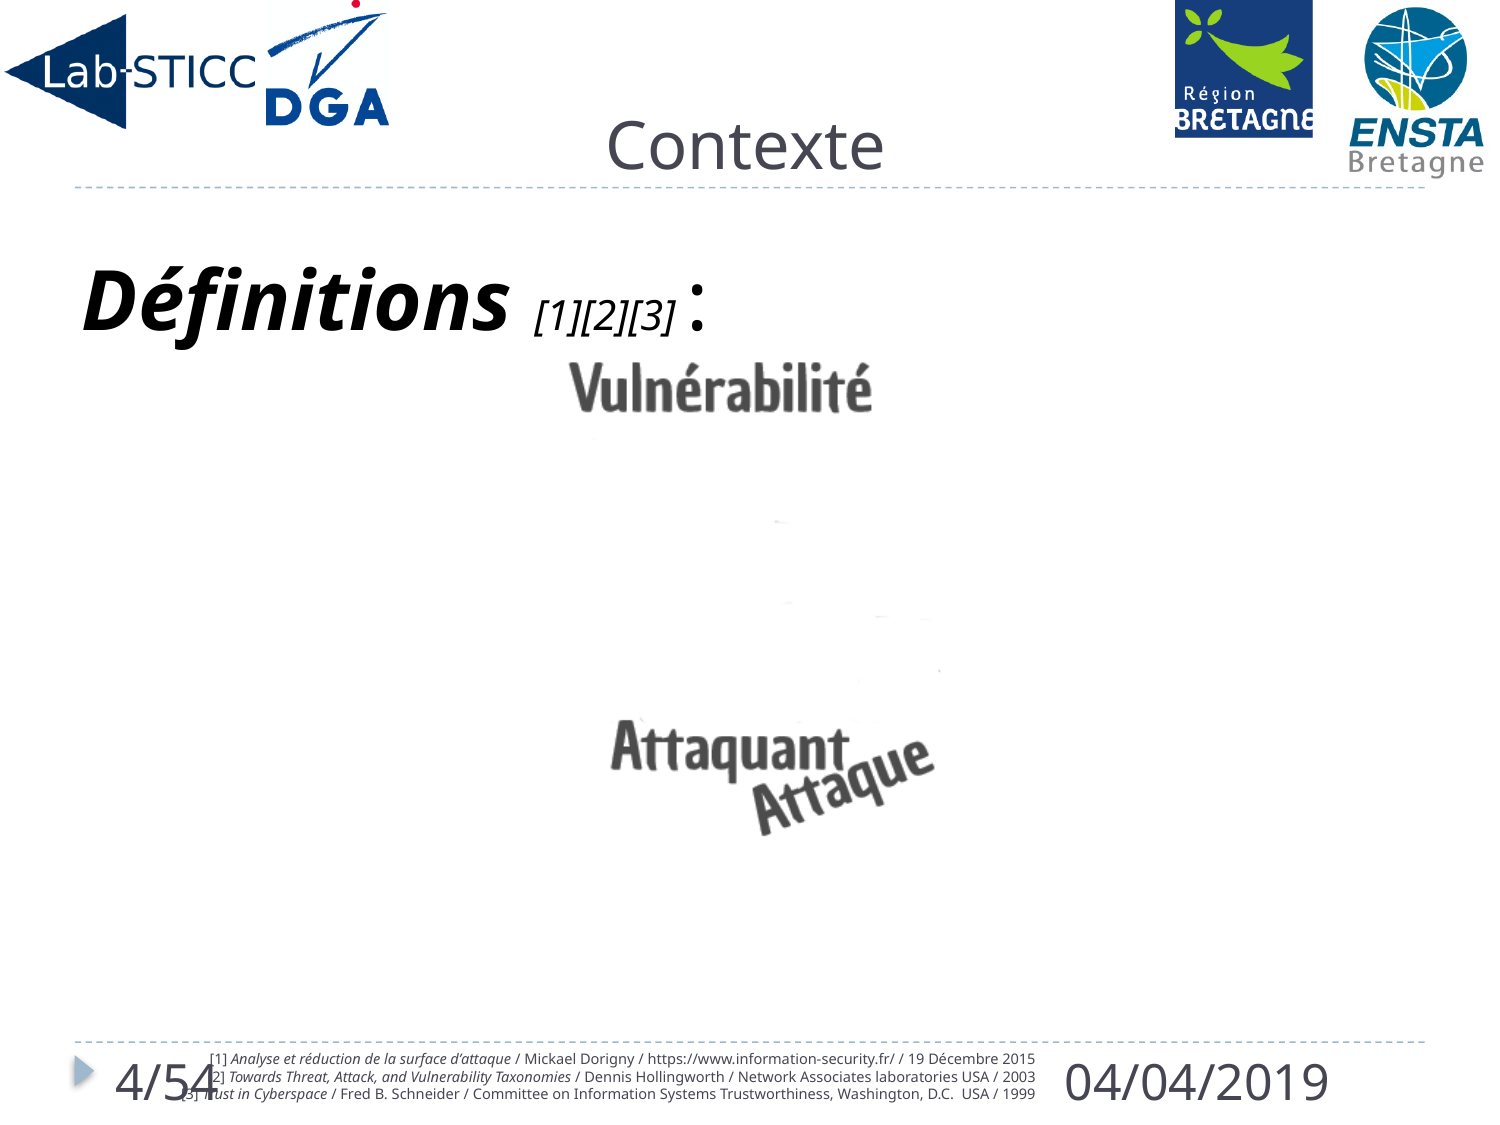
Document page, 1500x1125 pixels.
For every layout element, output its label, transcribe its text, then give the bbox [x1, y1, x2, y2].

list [4, 13, 255, 129]
picture [266, 0, 389, 126]
picture [563, 355, 943, 844]
picture [1339, 0, 1493, 185]
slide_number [1051, 1042, 1426, 1103]
slide_number 4 [100, 1042, 426, 1103]
picture [1174, 0, 1313, 138]
text_box Définitions [1][2][3] : [67, 239, 1447, 355]
footer [1] Analyse et réduction de la surface d’attaque / Mickael Dorigny / https://www.information-security.fr/ / 19 Décembre 2015 [2] Towards Threat, Attack, and Vulnerability Taxonomies / Dennis Hollingworth / Network Associates laboratories USA / 2003 [3] Trust in Cyberspace / Fred B. Schneider / Committee on Information Systems Trustworthiness, Washington, D.C. USA / 1999 [426, 1042, 1051, 1103]
title Contexte [70, 27, 1333, 190]
